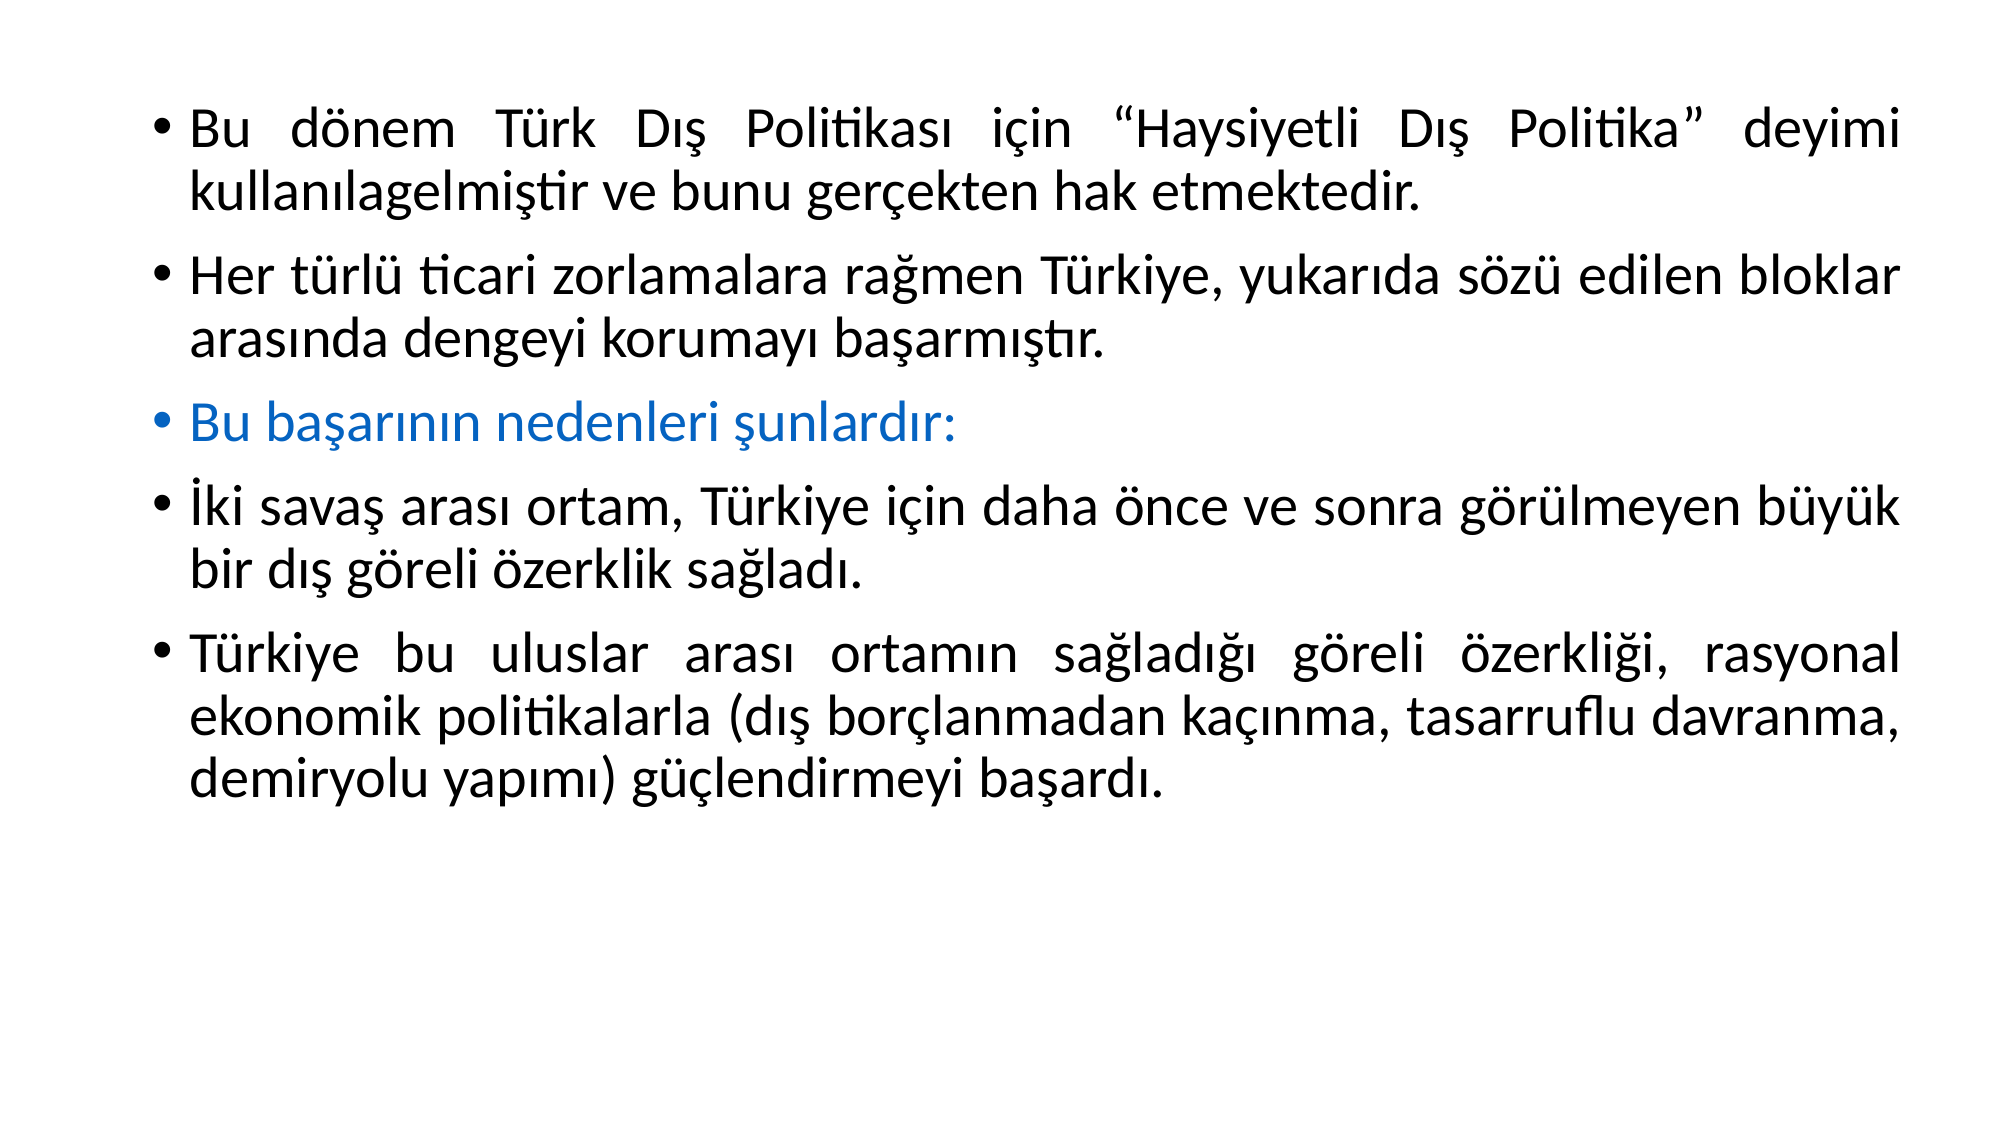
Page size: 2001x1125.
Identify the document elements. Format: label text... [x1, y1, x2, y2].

list Bu dönem Türk Dış Politikası için “Haysiyetli Dış Politika” deyimi kullanılagelmiştir ve bunu gerçekten hak etmektedir. Her türlü ticari zorlamalara rağmen Türkiye, yukarıda sözü edilen bloklar arasında dengeyi korumayı başarmıştır. Bu başarının nedenleri şunlardır: İki savaş arası ortam, Türkiye için daha önce ve sonra görülmeyen büyük bir dış göreli özerklik sağladı. Türkiye bu uluslar arası ortamın sağladığı göreli özerkliği, rasyonal ekonomik politikalarla (dış borçlanmadan kaçınma, tasarruflu davranma, demiryolu yapımı) güçlendirmeyi başardı. [137, 89, 1918, 1014]
